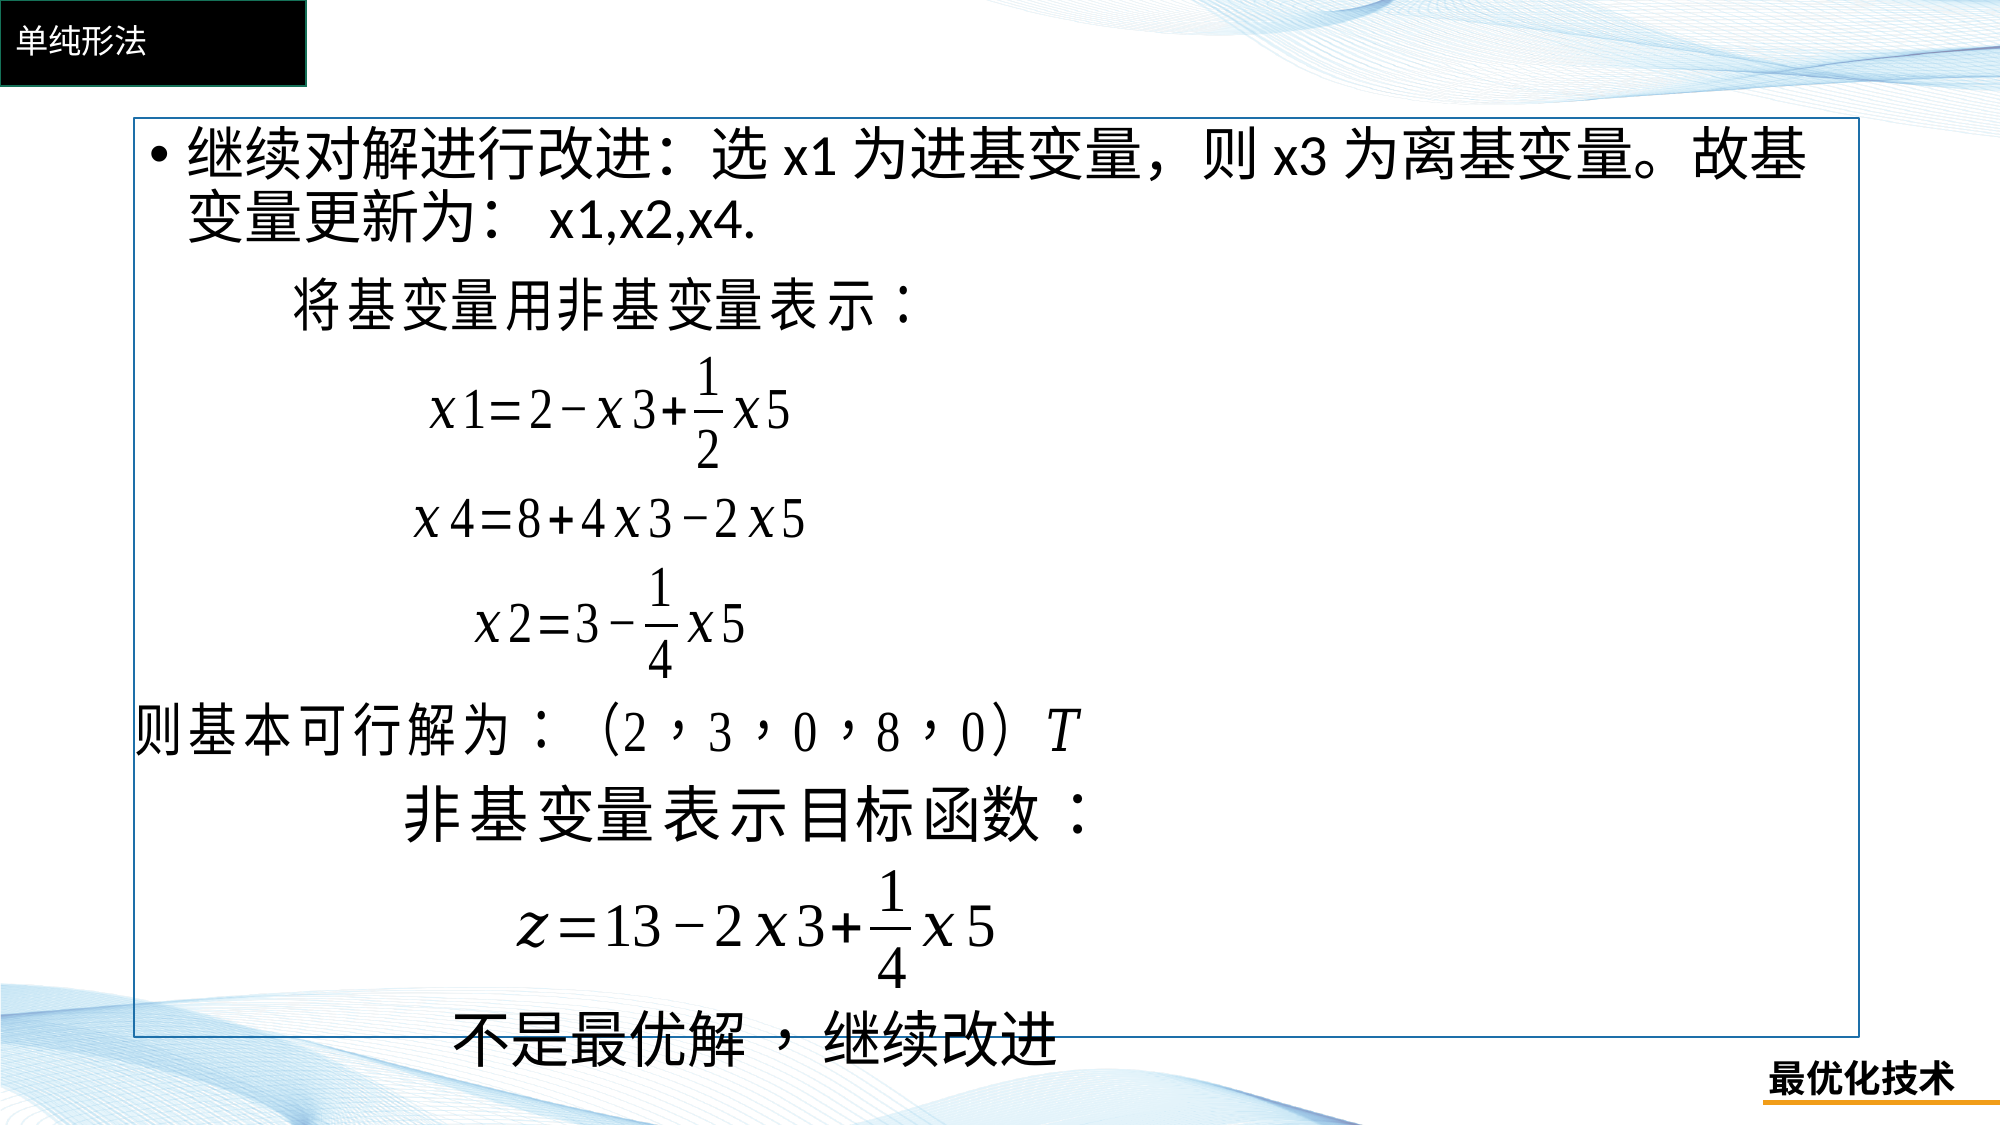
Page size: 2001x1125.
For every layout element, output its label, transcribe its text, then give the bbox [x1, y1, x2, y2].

picture [606, 1045, 617, 1054]
title 单纯形法 [0, 0, 1725, 86]
picture [582, 1045, 593, 1049]
picture [978, 1038, 985, 1046]
list 继续对解进行改进：选x1为进基变量，则x3为离基变量。故基变量更新为：x1,x2,x4. [133, 117, 1860, 1038]
picture [697, 1040, 703, 1047]
picture [582, 1038, 593, 1042]
picture [885, 1, 1999, 148]
picture [582, 1053, 593, 1058]
picture [2, 977, 1590, 1125]
